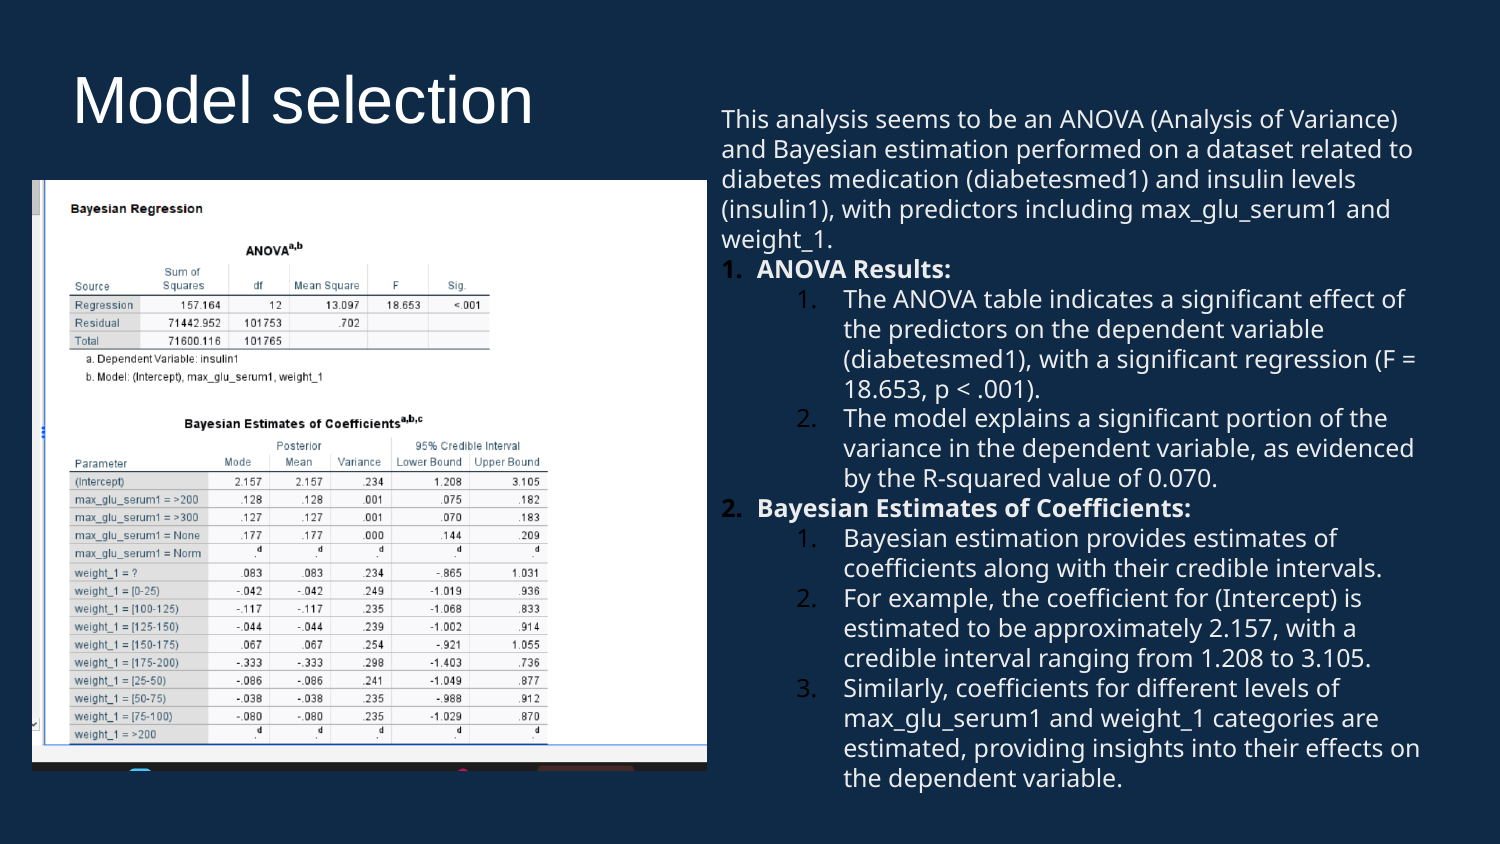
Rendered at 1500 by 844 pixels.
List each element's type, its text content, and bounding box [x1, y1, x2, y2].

picture [32, 180, 707, 771]
text_box Model selection [57, 49, 578, 144]
text_box This analysis seems to be an ANOVA (Analysis of Variance) and Bayesian estimation performed on a dataset related to diabetes medication (diabetesmed1) and insulin levels (insulin1), with predictors including max_glu_serum1 and weight_1. ANOVA Results: The ANOVA table indicates a significant effect of the predictors on the dependent variable (diabetesmed1), with a significant regression (F = 18.653, p < .001). The model explains a significant portion of the variance in the dependent variable, as evidenced by the R-squared value of 0.070. Bayesian Estimates of Coefficients: Bayesian estimation provides estimates of coefficients along with their credible intervals. For example, the coefficient for (Intercept) is estimated to be approximately 2.157, with a credible interval ranging from 1.208 to 3.105. Similarly, coefficients for different levels of max_glu_serum1 and weight_1 categories are estimated, providing insights into their effects on the dependent variable. [706, 96, 1457, 800]
